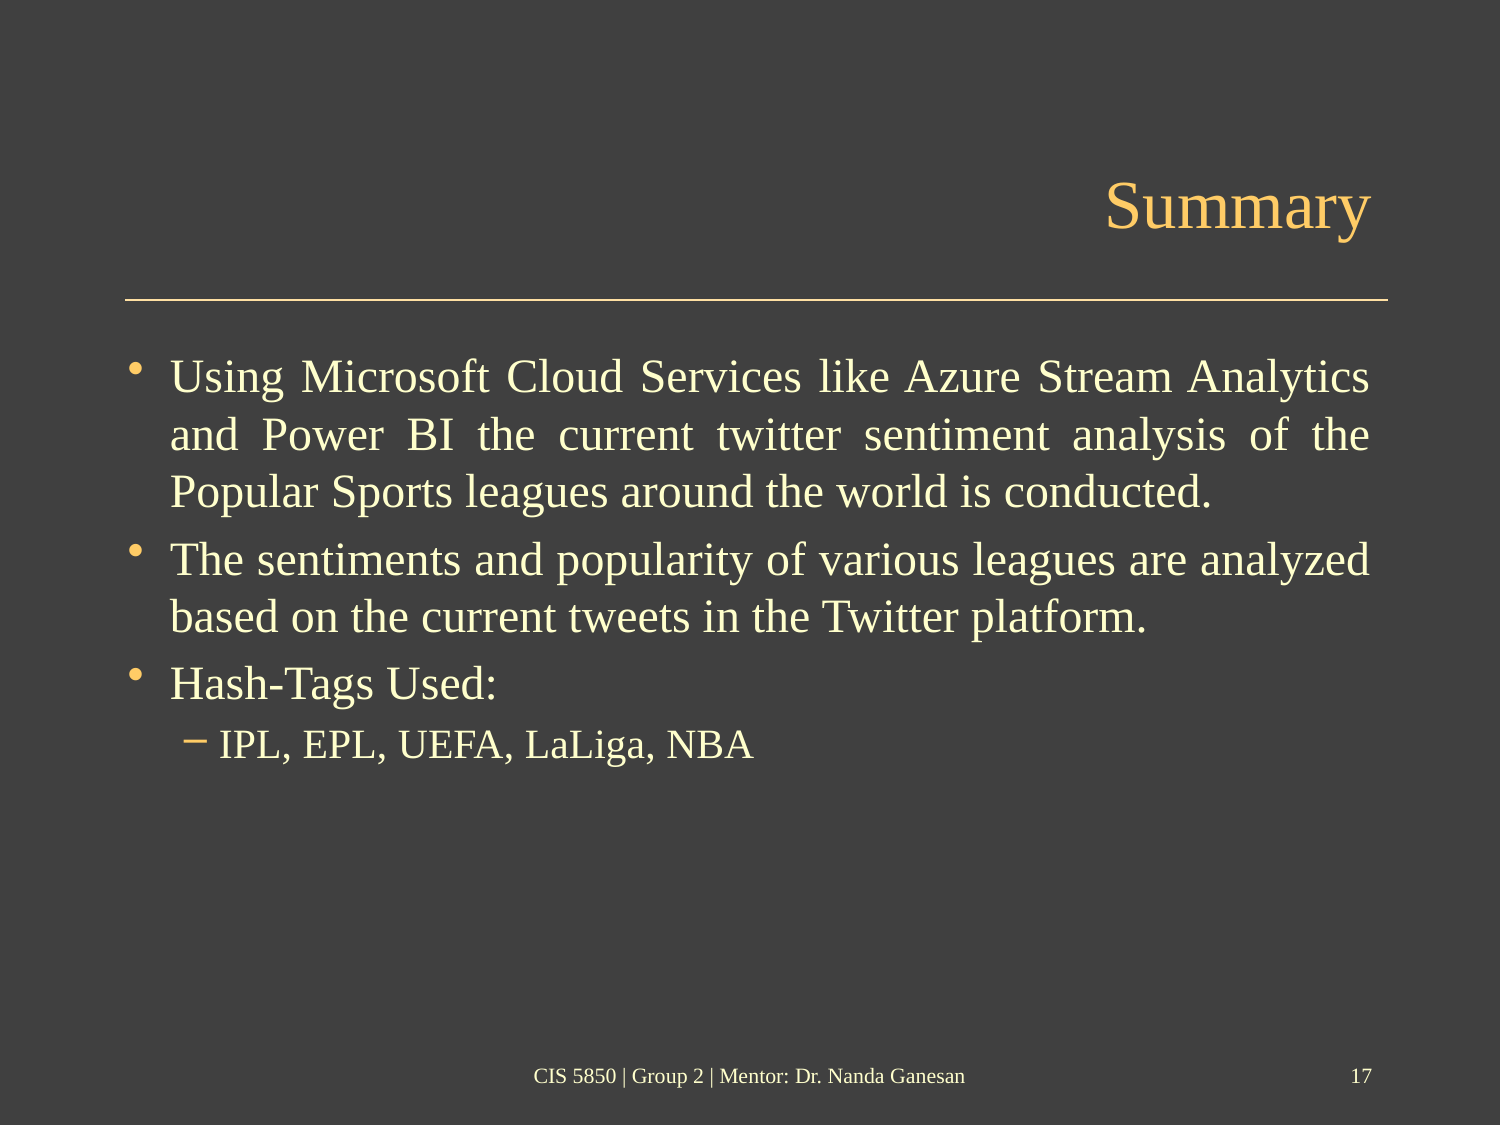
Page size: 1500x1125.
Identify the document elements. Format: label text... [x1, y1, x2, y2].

slide_number 17 [1074, 1037, 1388, 1113]
list Using Microsoft Cloud Services like Azure Stream Analytics and Power BI the current twitter sentiment analysis of the Popular Sports leagues around the world is conducted. The sentiments and popularity of various leagues are analyzed based on the current tweets in the Twitter platform. Hash-Tags Used: IPL, EPL, UEFA, LaLiga, NBA [112, 337, 1388, 1013]
title Summary [112, 62, 1388, 251]
footer CIS 5850 | Group 2 | Mentor: Dr. Nanda Ganesan [512, 1037, 988, 1113]
